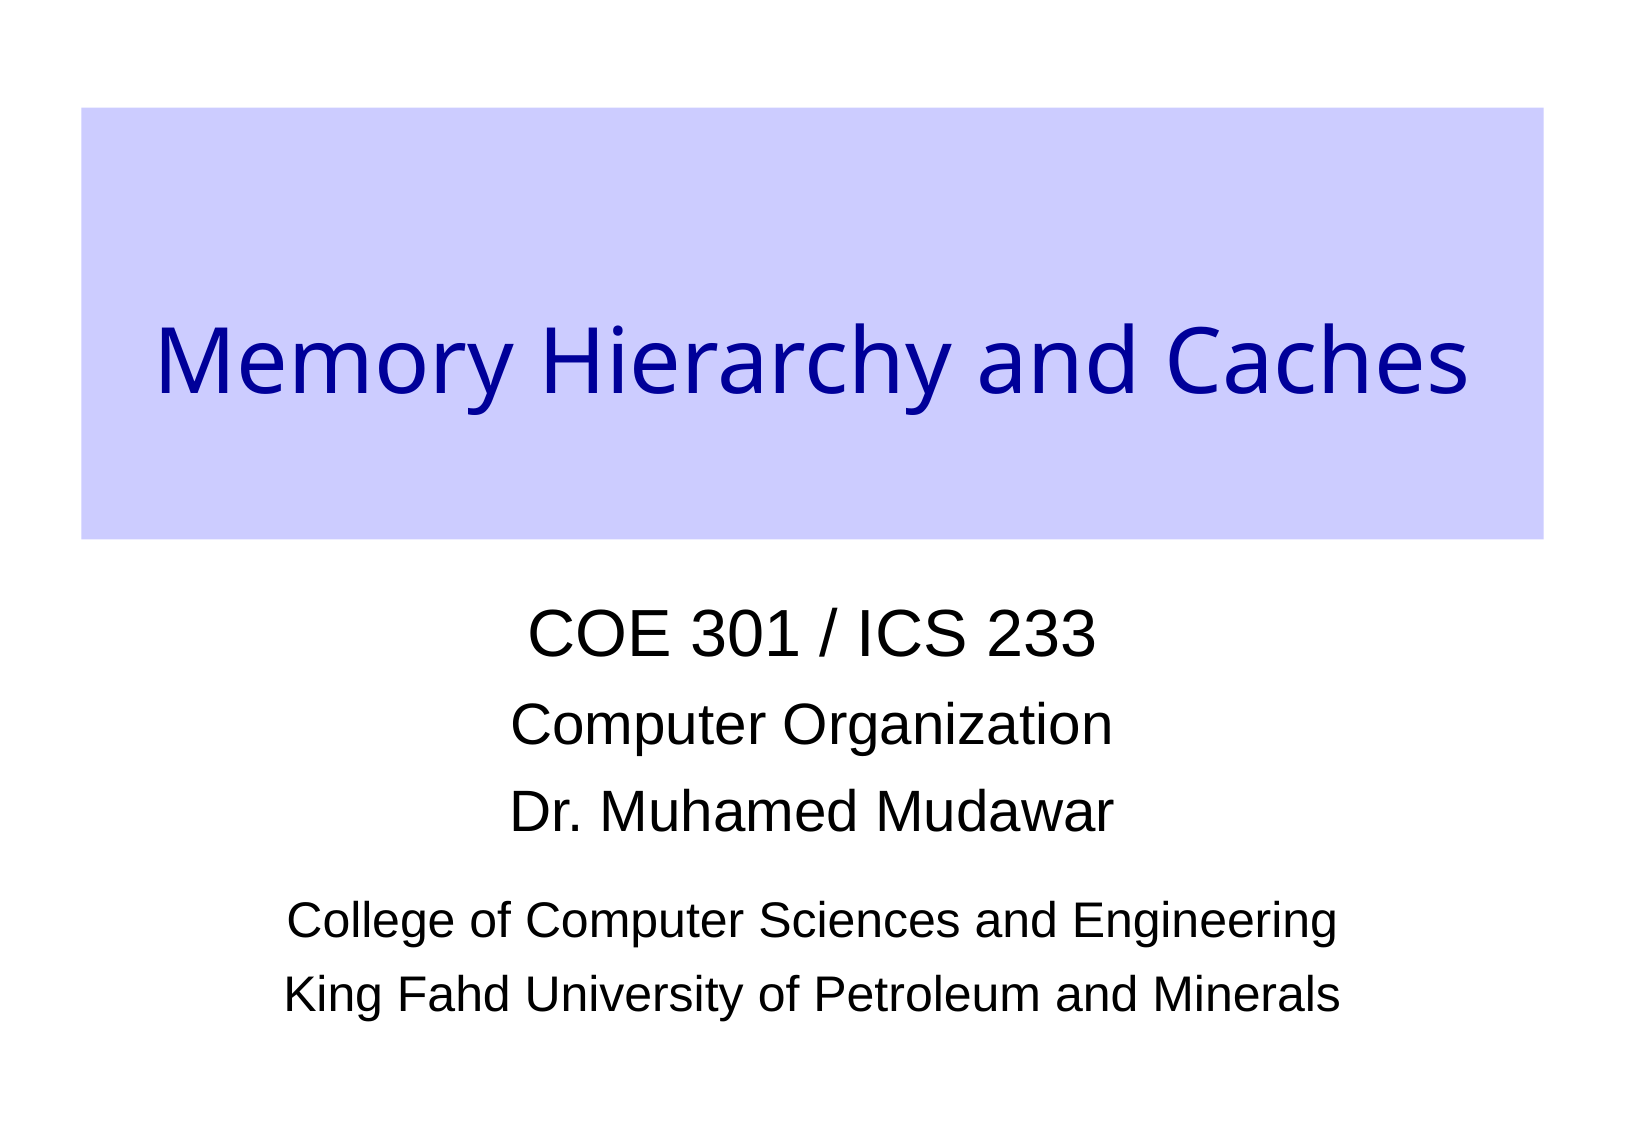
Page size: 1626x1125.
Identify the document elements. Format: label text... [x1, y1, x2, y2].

title Memory Hierarchy and Caches [81, 107, 1544, 540]
subtitle COE 301 / ICS 233 Computer Organization Dr. Muhamed Mudawar College of Computer Sciences and Engineering King Fahd University of Petroleum and Minerals [81, 591, 1544, 1054]
